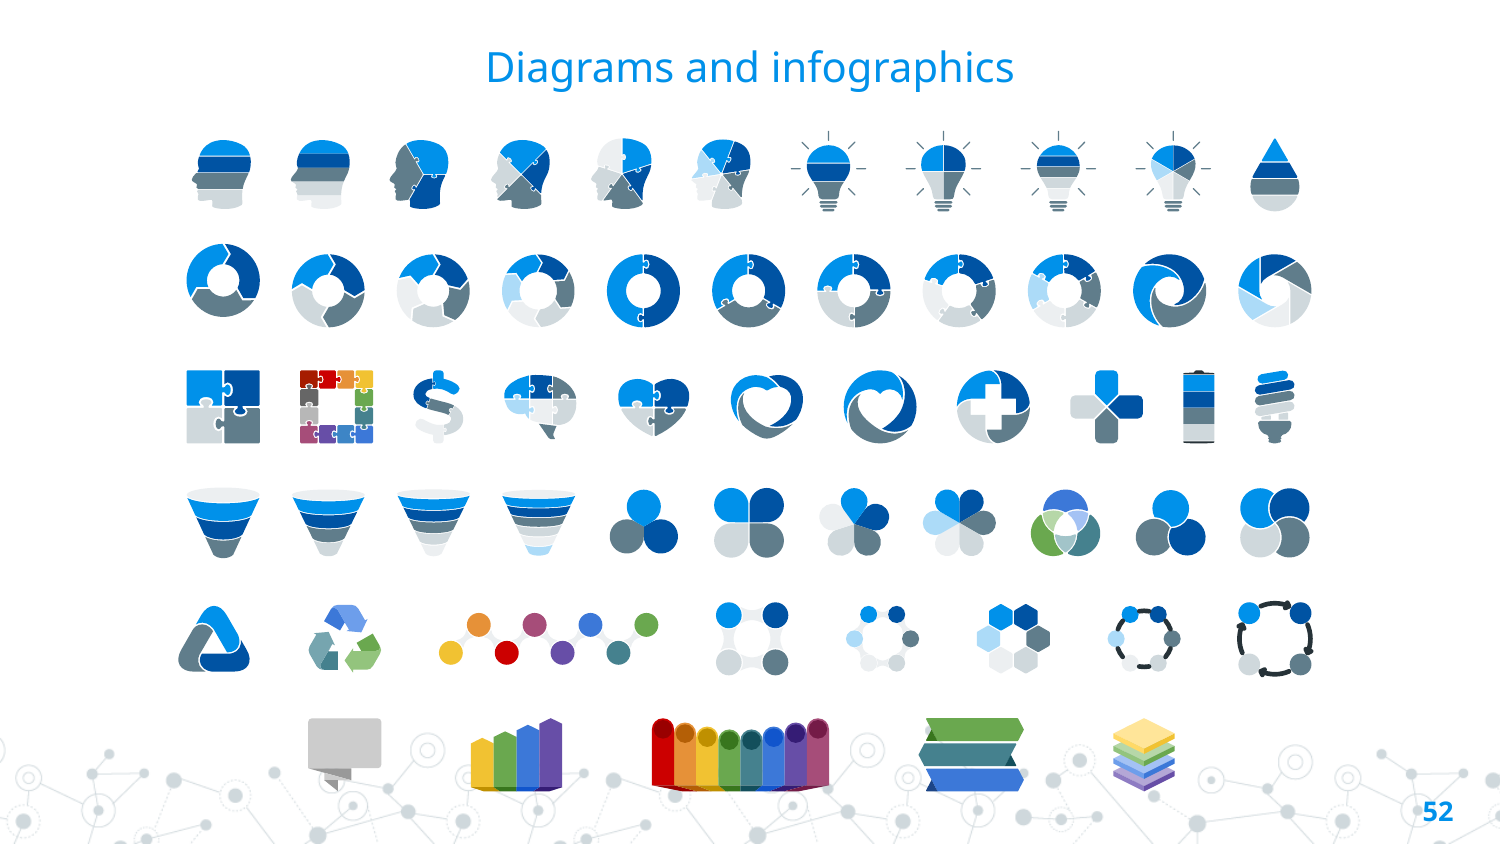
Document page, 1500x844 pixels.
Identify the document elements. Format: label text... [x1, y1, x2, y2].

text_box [1250, 137, 1300, 212]
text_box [1107, 605, 1181, 672]
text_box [1132, 489, 1207, 556]
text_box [817, 487, 891, 558]
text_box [843, 370, 917, 444]
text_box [922, 487, 997, 559]
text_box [590, 137, 653, 212]
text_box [490, 137, 552, 212]
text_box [191, 137, 252, 212]
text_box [1132, 254, 1207, 328]
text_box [1238, 487, 1312, 558]
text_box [845, 605, 920, 672]
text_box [1238, 601, 1312, 676]
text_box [290, 137, 351, 212]
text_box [730, 374, 804, 439]
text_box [308, 604, 382, 673]
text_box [715, 601, 789, 676]
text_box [501, 489, 576, 556]
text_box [1254, 369, 1296, 444]
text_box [396, 254, 470, 328]
title Diagrams and infographics [140, 40, 1360, 106]
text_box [186, 370, 260, 444]
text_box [389, 137, 452, 212]
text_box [651, 717, 830, 792]
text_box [905, 130, 982, 212]
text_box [918, 717, 1025, 792]
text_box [503, 374, 577, 440]
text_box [956, 370, 1031, 444]
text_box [922, 254, 996, 328]
slide_number ‹#› [1378, 779, 1469, 844]
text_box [976, 603, 1051, 674]
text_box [307, 718, 382, 792]
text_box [690, 137, 752, 212]
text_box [396, 489, 471, 557]
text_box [817, 253, 891, 328]
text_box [1238, 253, 1312, 328]
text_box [177, 605, 251, 672]
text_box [291, 254, 365, 328]
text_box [413, 370, 464, 444]
picture [0, 0, 1500, 844]
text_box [1020, 130, 1097, 212]
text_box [186, 487, 260, 559]
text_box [299, 370, 374, 444]
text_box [501, 253, 576, 328]
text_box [711, 253, 786, 328]
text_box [1027, 489, 1102, 557]
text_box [291, 489, 366, 557]
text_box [712, 485, 786, 560]
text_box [186, 243, 260, 318]
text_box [1070, 370, 1144, 444]
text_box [438, 612, 659, 665]
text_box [1135, 130, 1212, 212]
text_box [606, 489, 681, 557]
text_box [1183, 370, 1215, 444]
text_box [790, 130, 867, 212]
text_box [470, 717, 563, 792]
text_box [1113, 717, 1175, 792]
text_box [616, 377, 691, 437]
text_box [606, 254, 681, 328]
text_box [1027, 254, 1102, 328]
